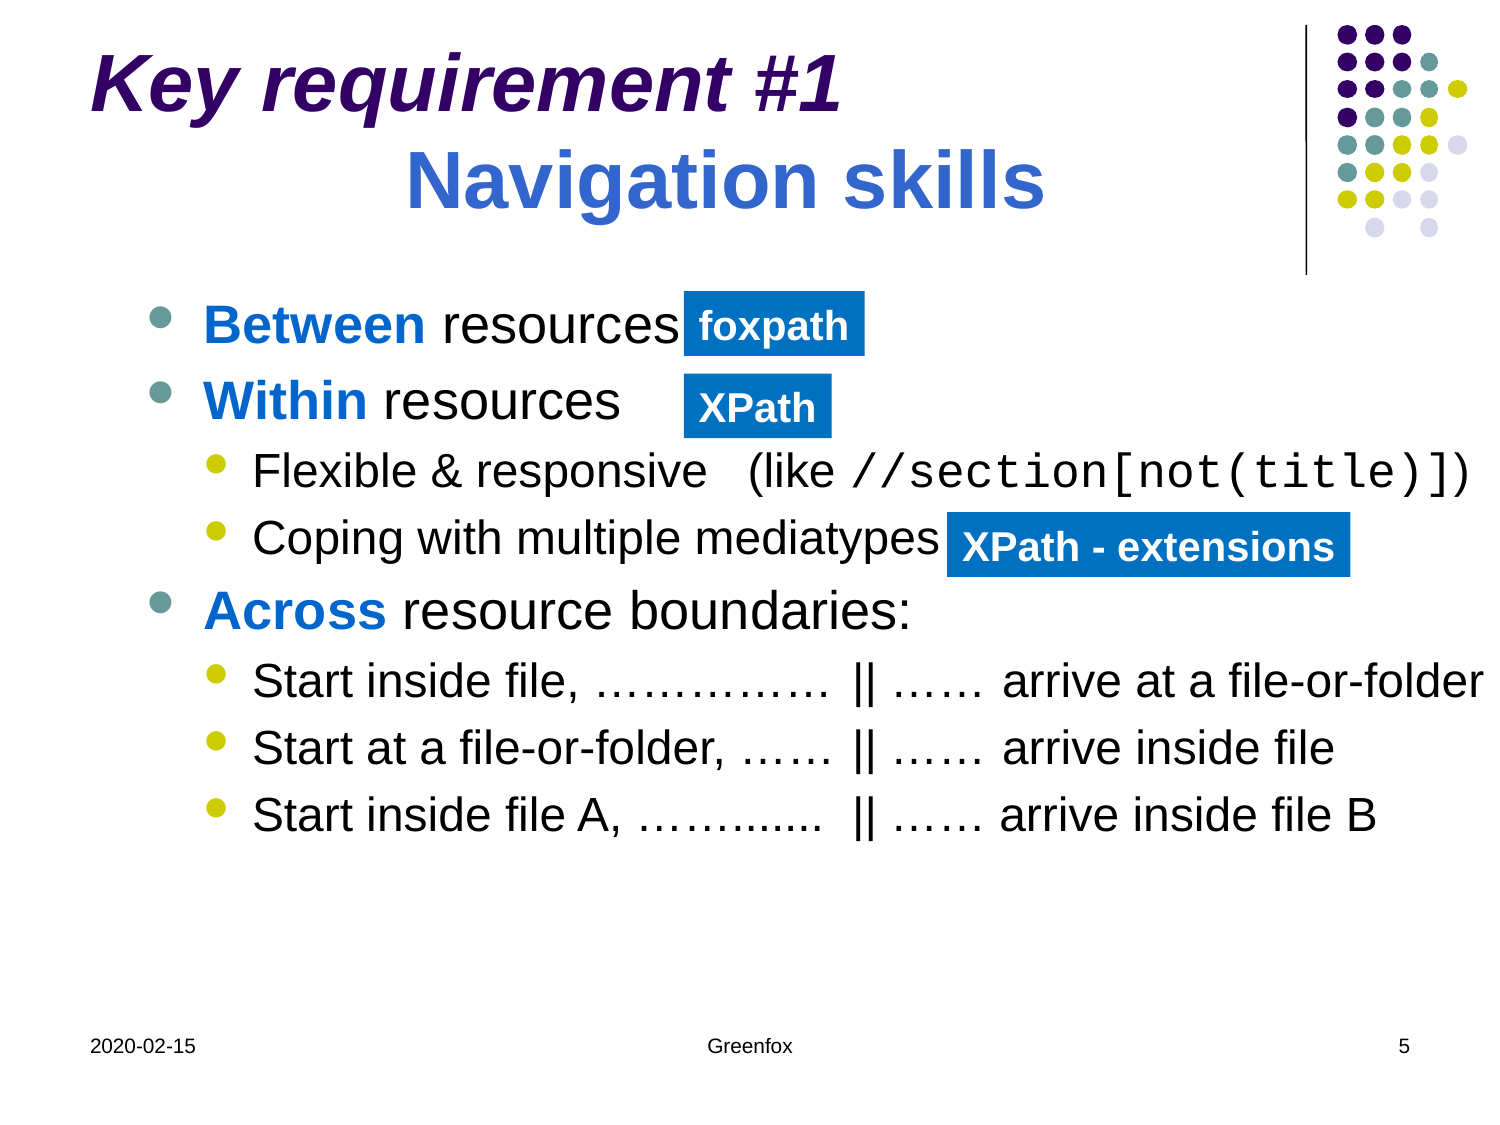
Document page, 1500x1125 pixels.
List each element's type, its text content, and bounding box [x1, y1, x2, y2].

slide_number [75, 1025, 425, 1100]
text_box XPath [683, 373, 832, 439]
list Between resources Within resources Flexible & responsive (like //section[not(title)]) Coping with multiple mediatypes Across resource boundaries: Start inside file, …………… || …… arrive at a file-or-folder Start at a file-or-folder, …… || …… arrive inside file Start inside file A, ……....... || …… arrive inside file B [75, 282, 1500, 1006]
slide_number 5 [1074, 1025, 1425, 1100]
footer Greenfox [478, 1025, 1022, 1100]
text_box foxpath [683, 291, 865, 356]
text_box XPath - extensions [947, 512, 1351, 577]
title Key requirement #1 Navigation skills [75, 20, 1313, 233]
